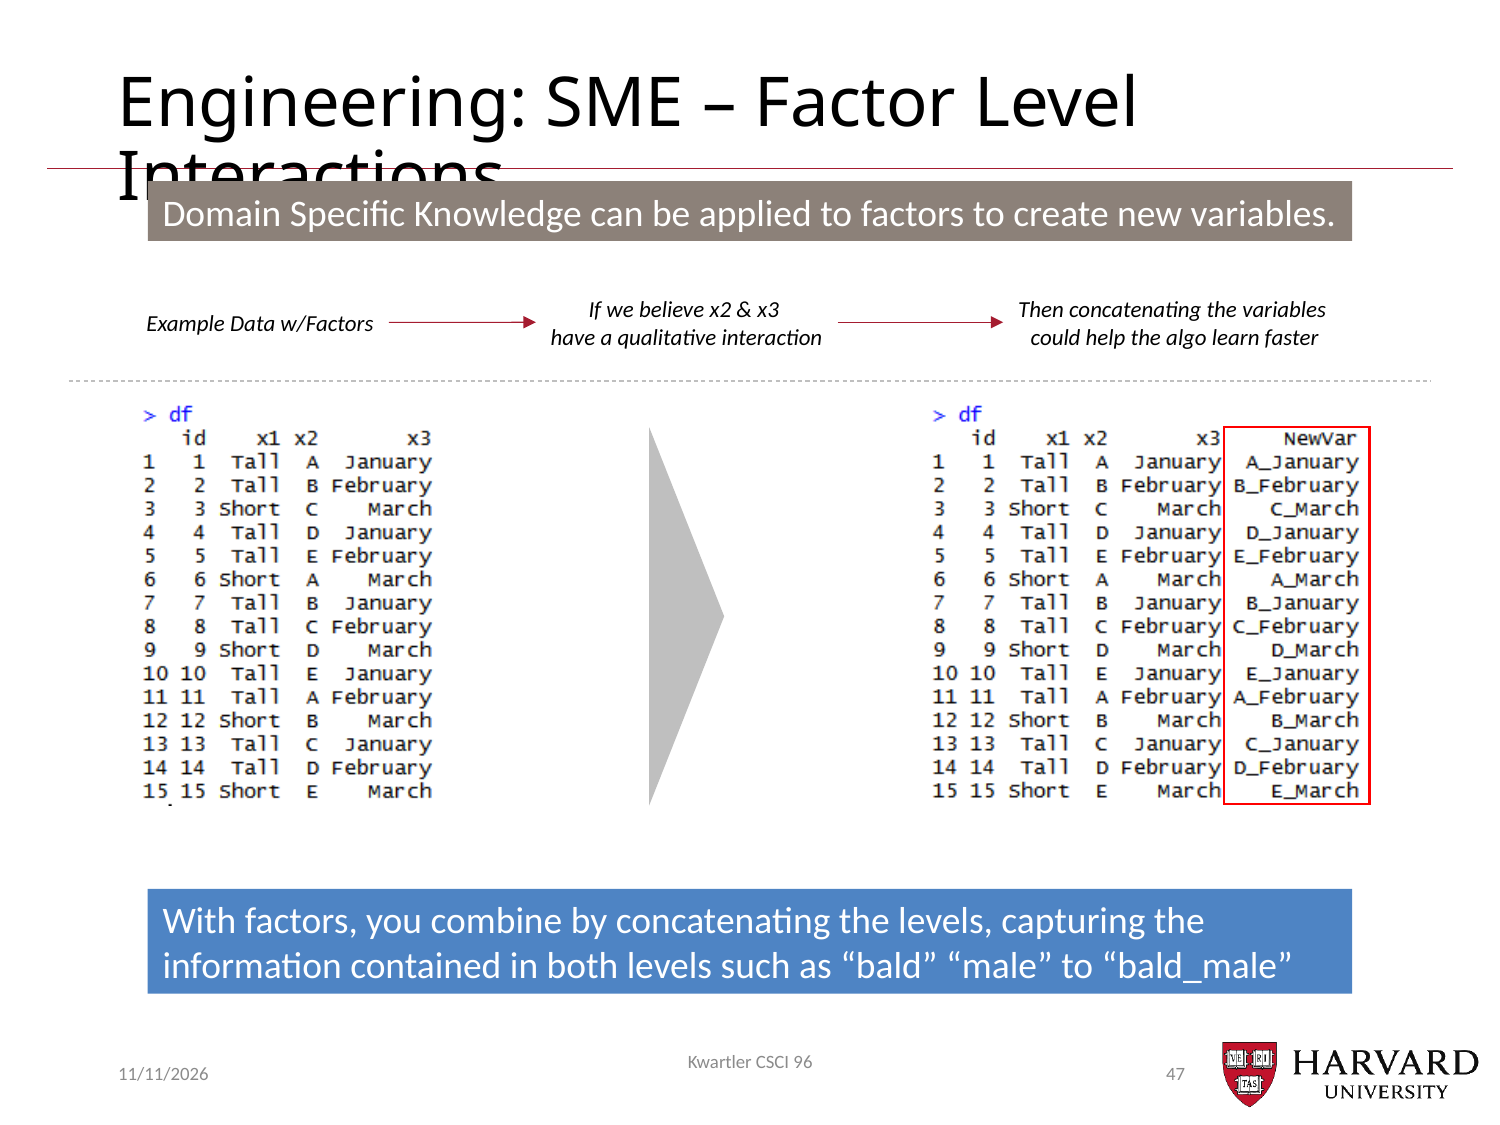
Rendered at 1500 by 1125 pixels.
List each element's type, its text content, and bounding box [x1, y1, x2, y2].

title Engineering: SME – Factor Level Interactions [103, 59, 1397, 157]
picture [136, 403, 443, 806]
text_box With factors, you combine by concatenating the levels, capturing the information contained in both levels such as “bald” “male” to “bald_male” [147, 888, 1353, 994]
text_box If we believe x2 & x3 have a qualitative interaction [535, 287, 838, 358]
text_box [648, 426, 726, 806]
text_box Domain Specific Knowledge can be applied to factors to create new variables. [147, 181, 1353, 241]
text_box Kwartler CSCI 96 [496, 1042, 1004, 1103]
picture [1200, 1024, 1500, 1125]
slide_number 47 [1059, 1042, 1200, 1103]
text_box Then concatenating the variables could help the algo learn faster [1003, 287, 1347, 358]
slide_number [103, 1042, 441, 1103]
text_box Example Data w/Factors [131, 301, 389, 344]
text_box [924, 403, 1370, 804]
